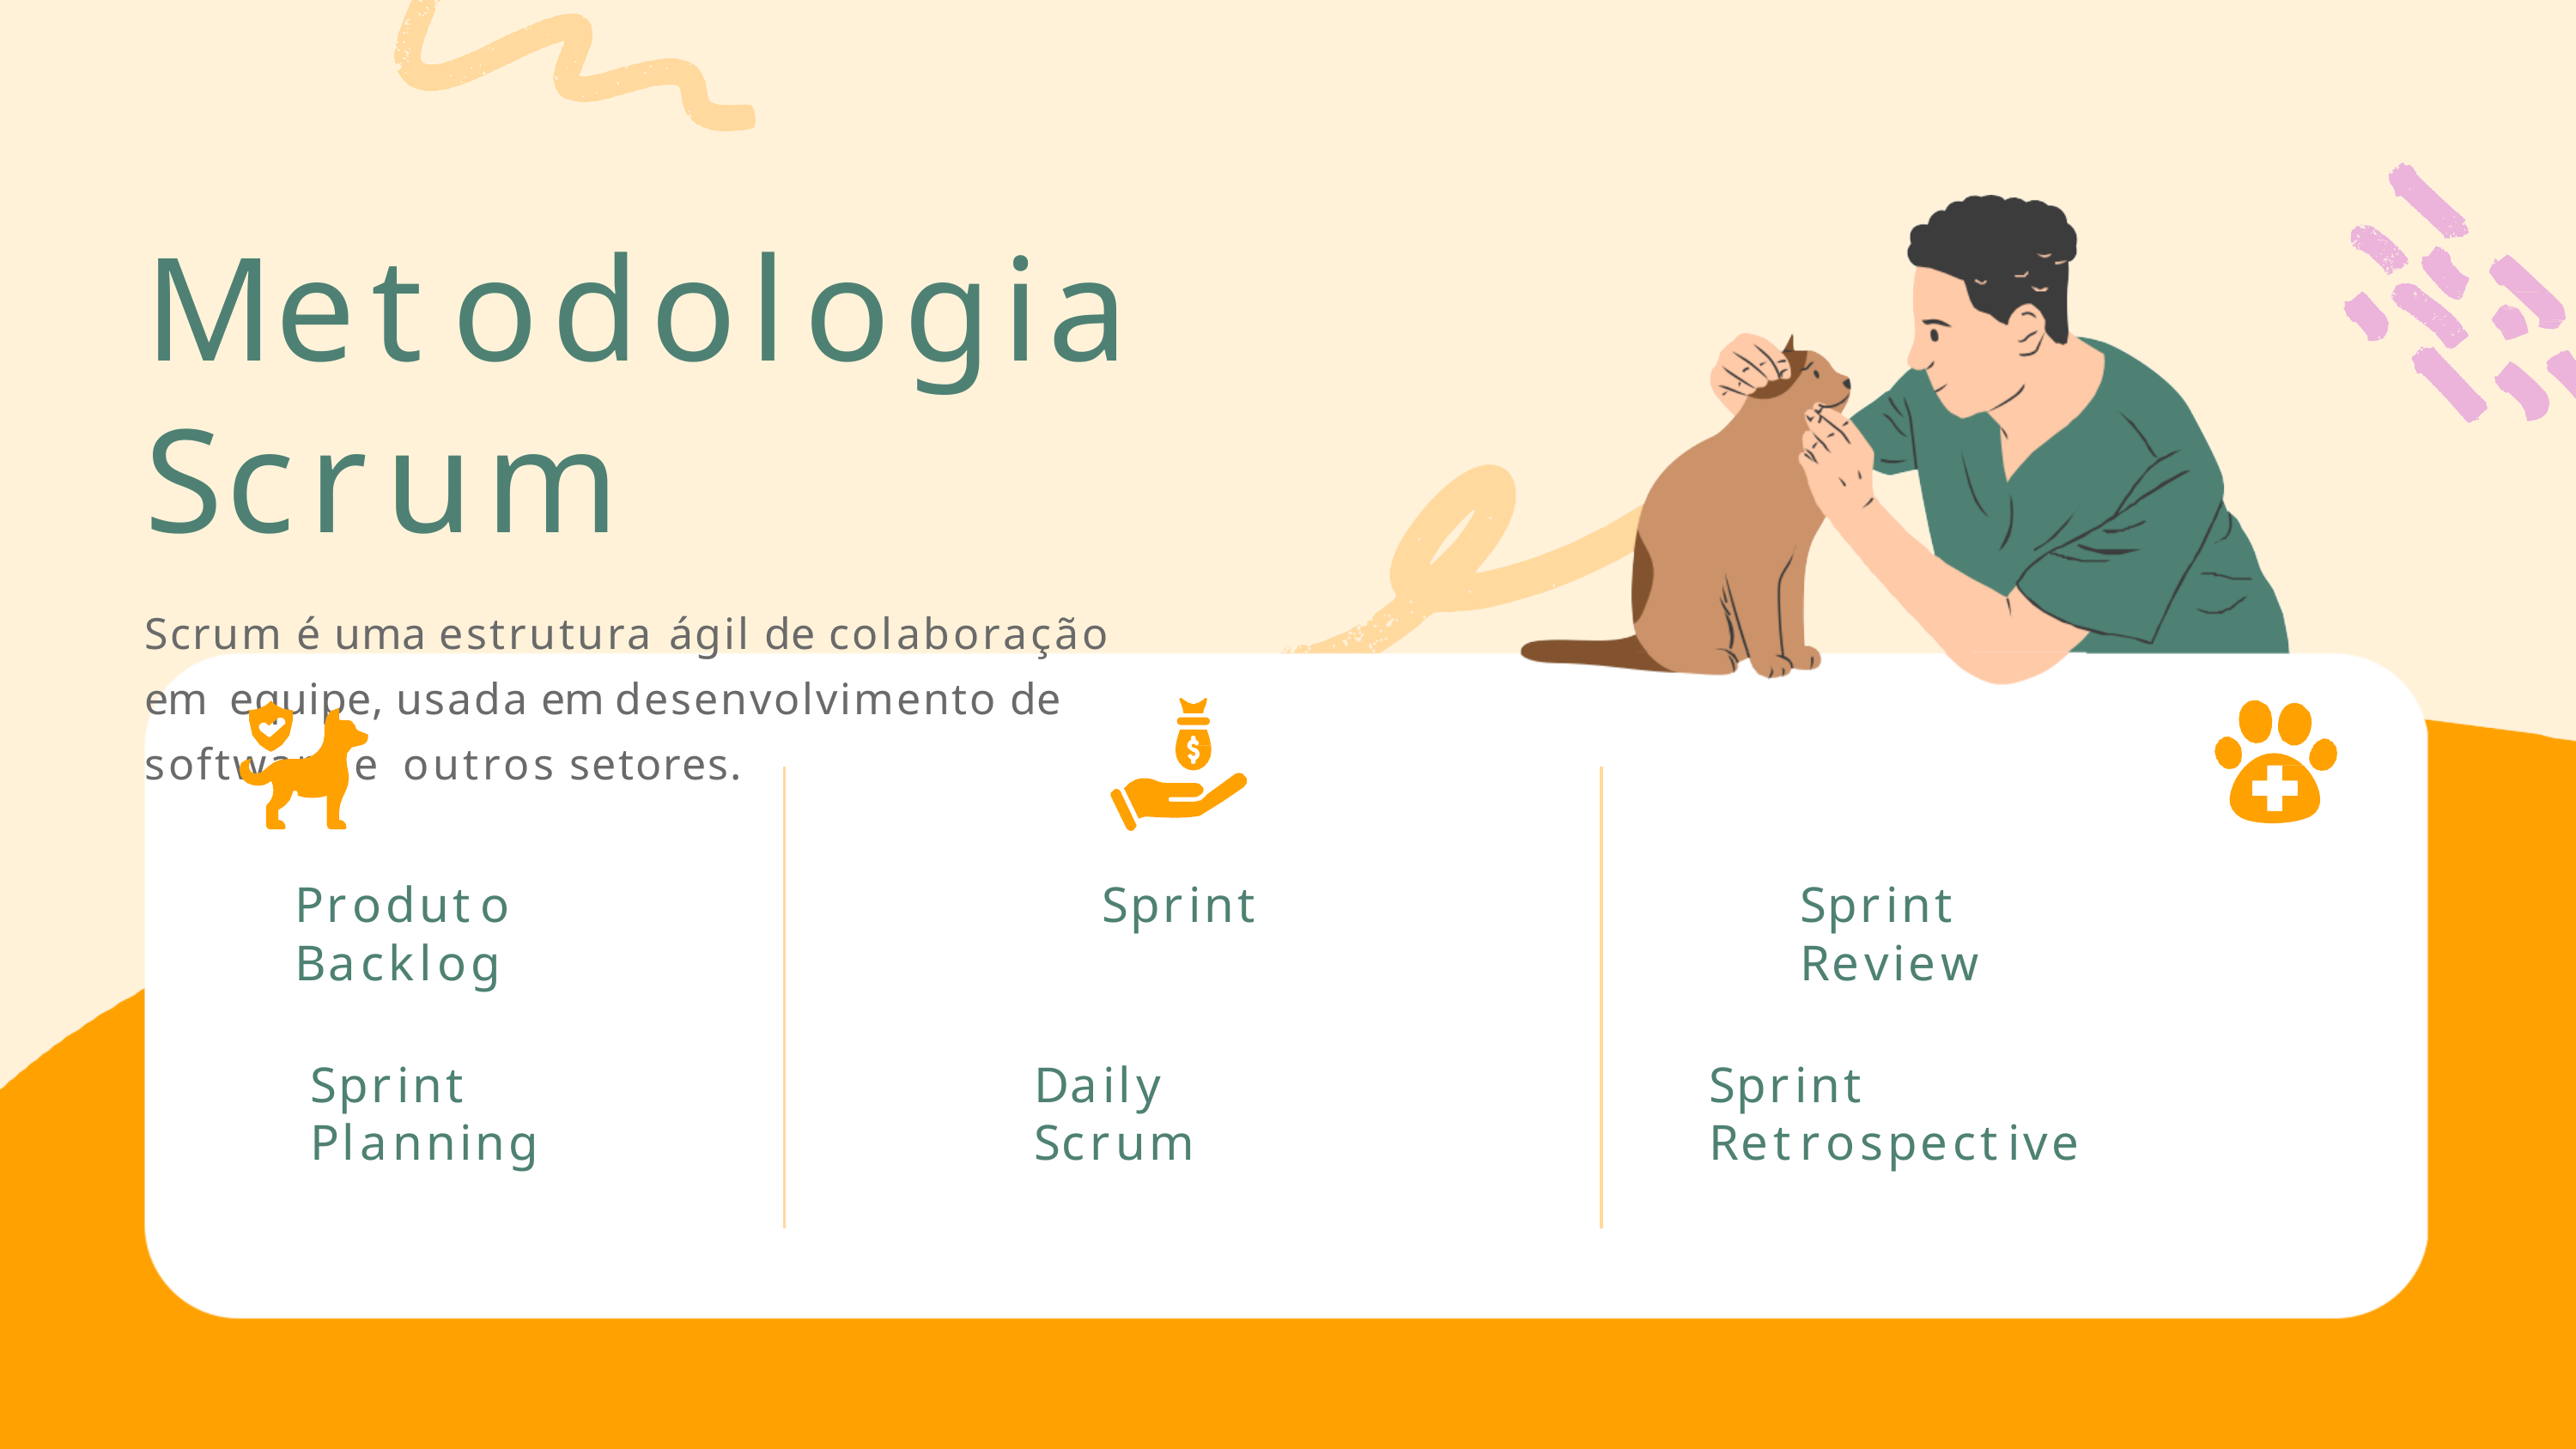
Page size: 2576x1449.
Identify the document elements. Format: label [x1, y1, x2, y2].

text_box [1110, 698, 1248, 832]
picture [393, 0, 756, 131]
text_box [2215, 700, 2338, 824]
text_box [2342, 162, 2529, 423]
text_box [0, 194, 2576, 1449]
